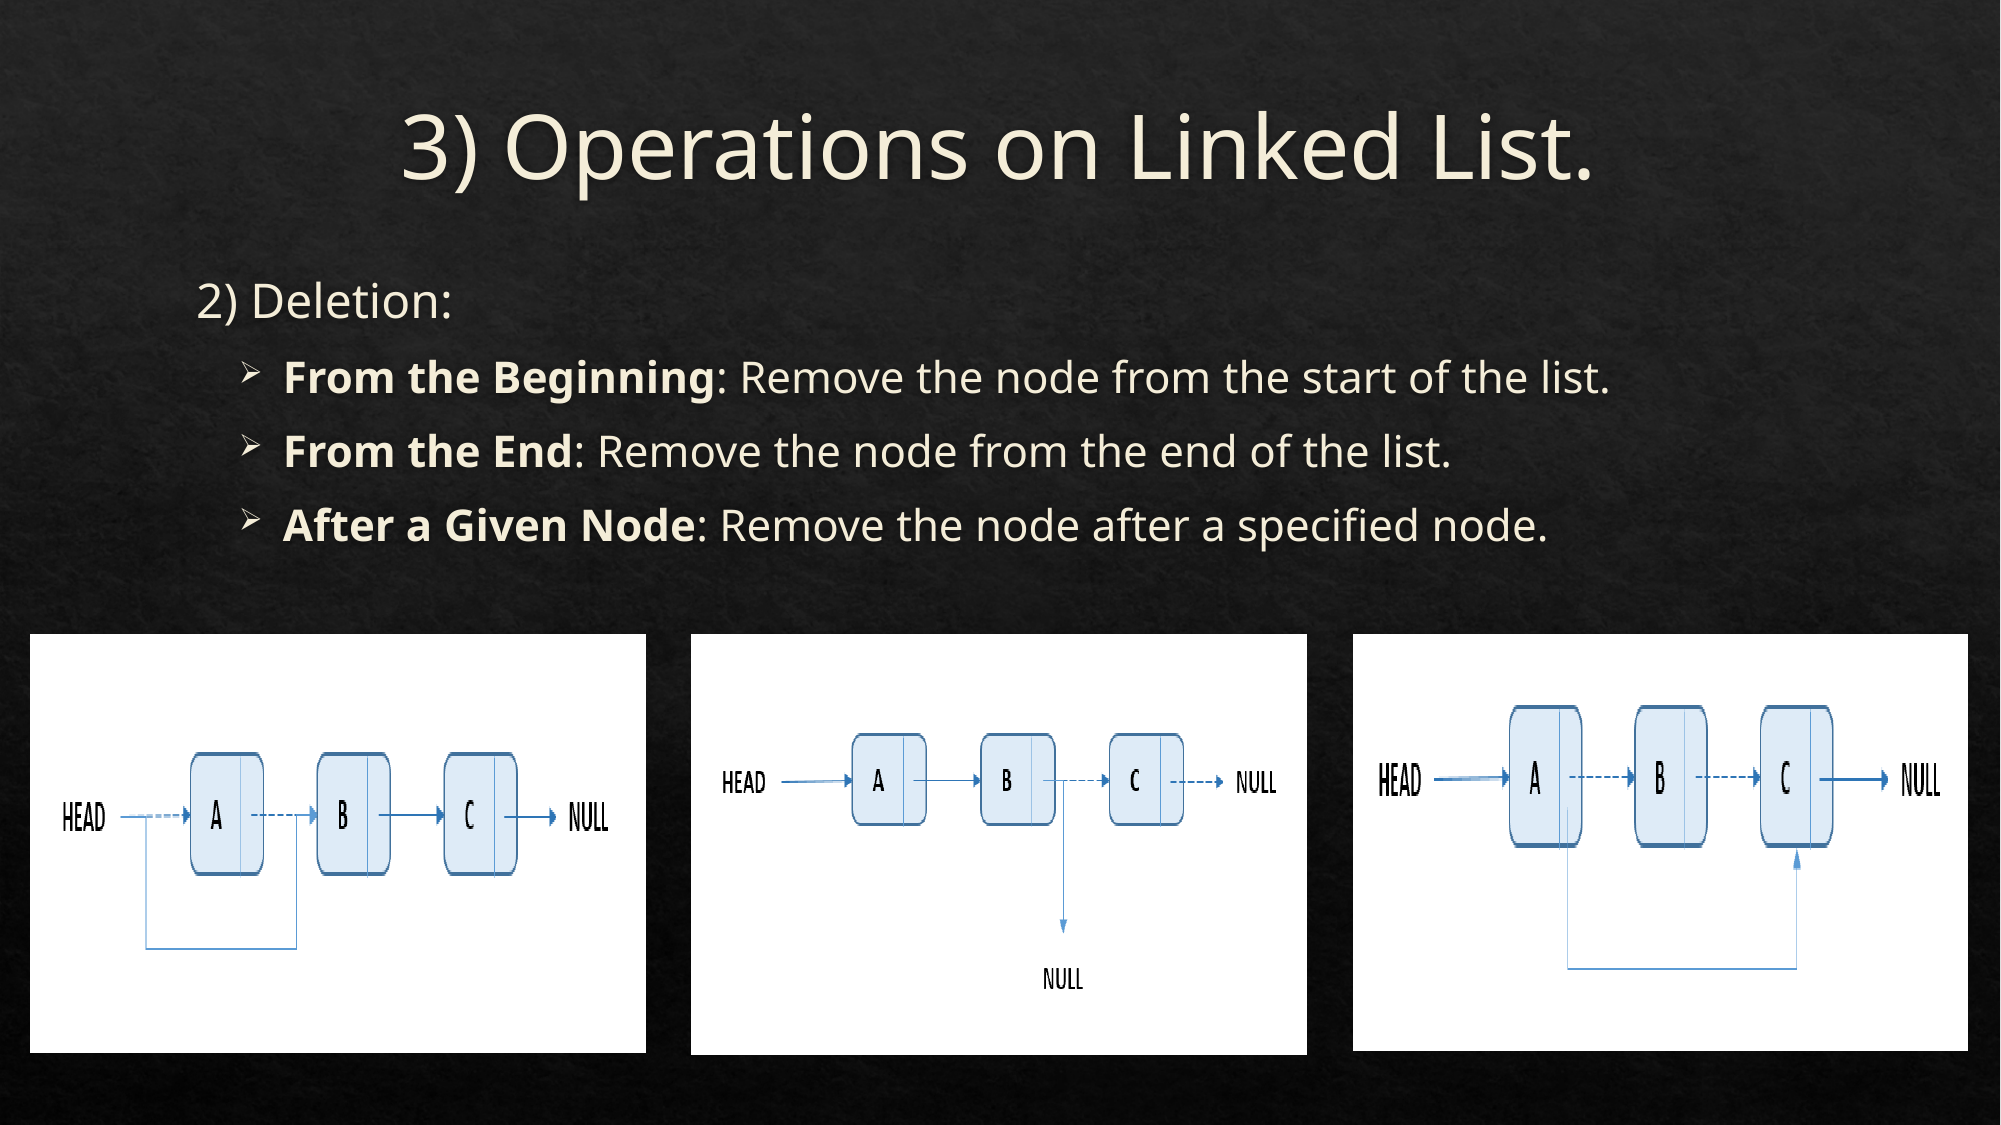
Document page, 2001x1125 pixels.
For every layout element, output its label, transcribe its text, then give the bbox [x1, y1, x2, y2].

picture [691, 634, 1307, 1055]
picture [30, 634, 646, 1054]
list 2) Deletion: From the Beginning: Remove the node from the start of the list. From the End: Remove the node from the end of the list. After a Given Node: Remove the node after a specified node. [149, 257, 1849, 868]
title 3) Operations on Linked List. [149, 101, 1849, 253]
picture [1352, 634, 1968, 1052]
